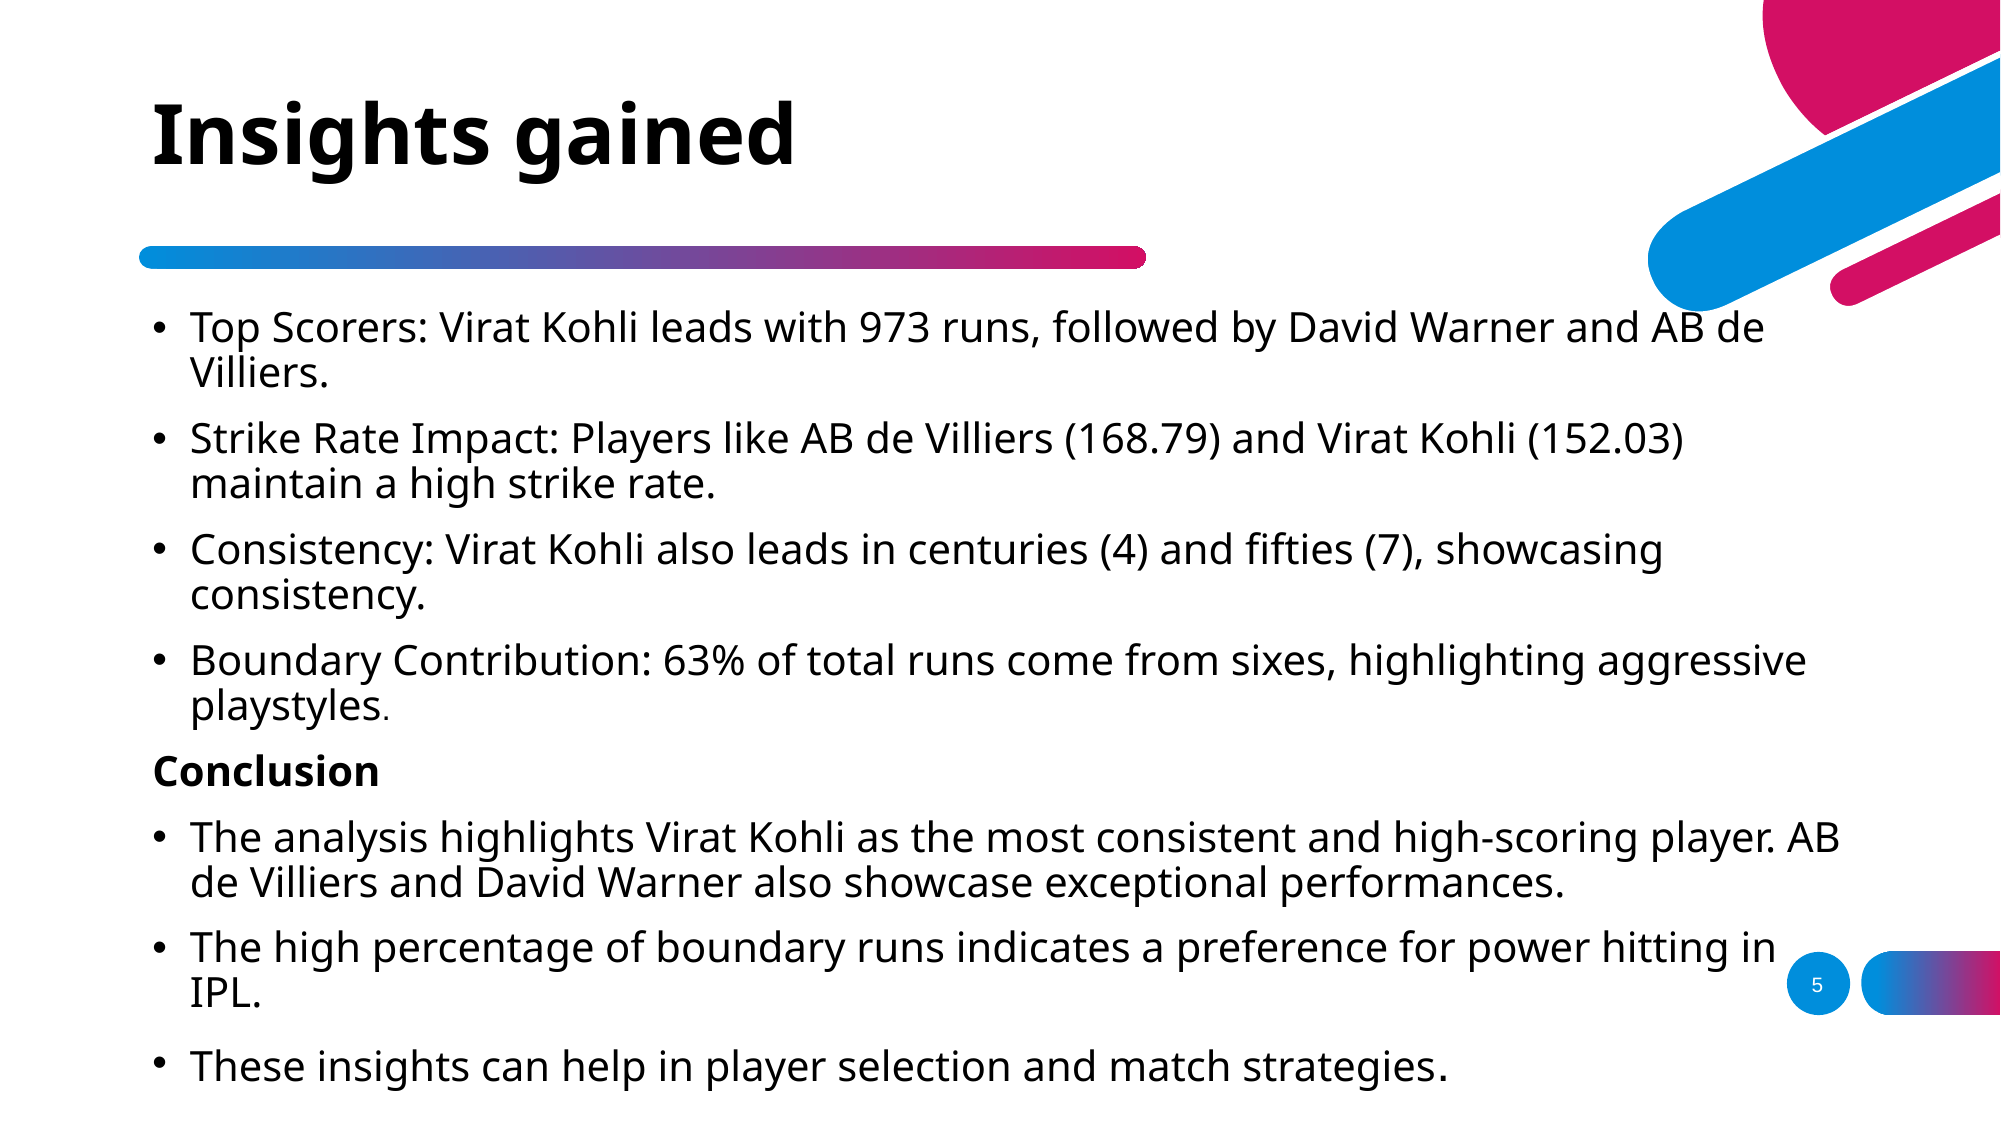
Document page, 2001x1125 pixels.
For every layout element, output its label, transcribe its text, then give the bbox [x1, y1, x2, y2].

list Top Scorers: Virat Kohli leads with 973 runs, followed by David Warner and AB de Villiers. Strike Rate Impact: Players like AB de Villiers (168.79) and Virat Kohli (152.03) maintain a high strike rate. Consistency: Virat Kohli also leads in centuries (4) and fifties (7), showcasing consistency. Boundary Contribution: 63% of total runs come from sixes, highlighting aggressive playstyles. Conclusion The analysis highlights Virat Kohli as the most consistent and high-scoring player. AB de Villiers and David Warner also showcase exceptional performances. The high percentage of boundary runs indicates a preference for power hitting in IPL. These insights can help in player selection and match strategies. [137, 299, 1863, 1014]
title Insights gained [137, 59, 1623, 215]
